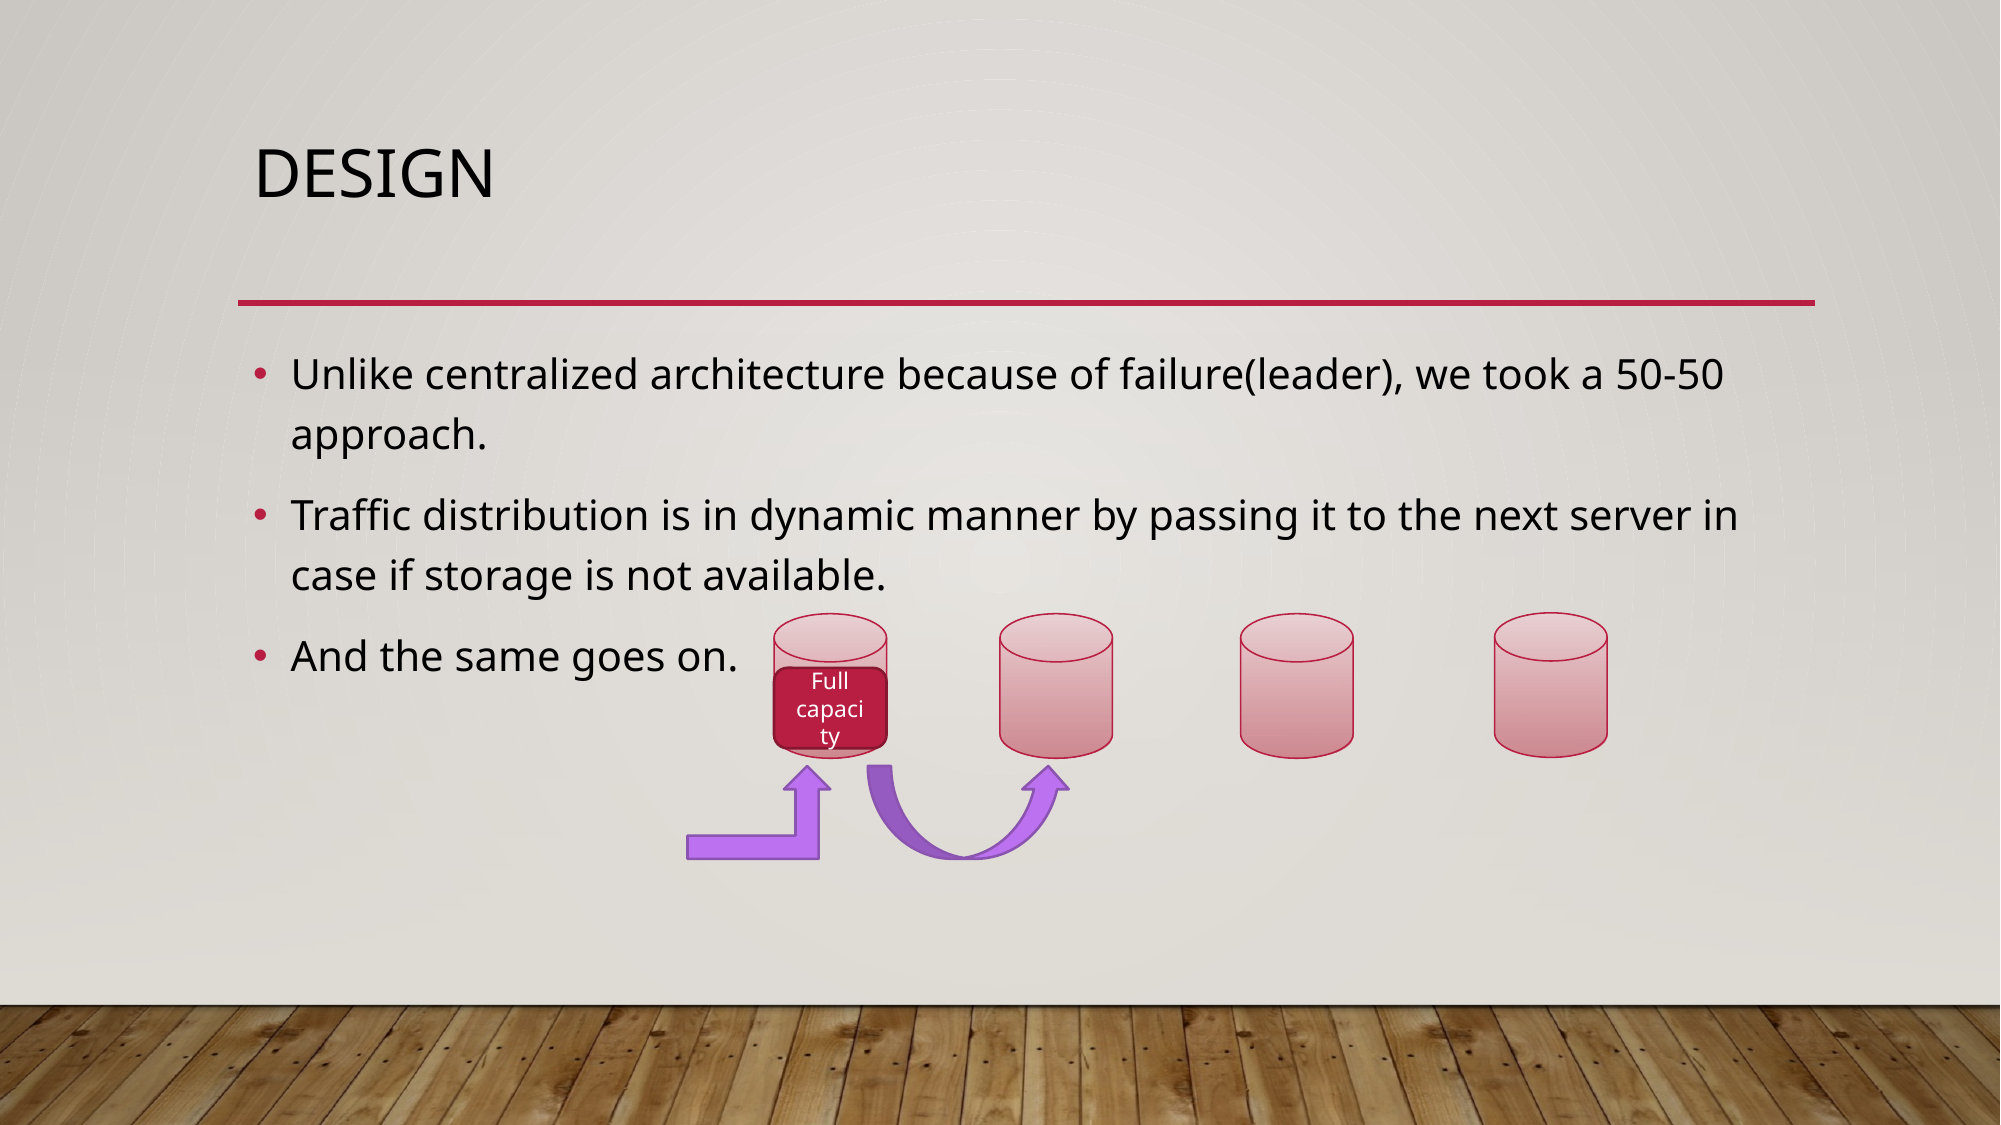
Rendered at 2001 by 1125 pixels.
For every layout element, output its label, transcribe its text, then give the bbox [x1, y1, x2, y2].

text_box [999, 612, 1114, 760]
text_box server A [786, 750, 875, 760]
text_box [1493, 612, 1608, 759]
text_box Full capacity [772, 666, 888, 750]
text_box server A [773, 612, 888, 676]
text_box [866, 764, 1070, 861]
picture [0, 1005, 2000, 1125]
text_box [1239, 612, 1354, 760]
title Design [238, 131, 1814, 305]
list Unlike centralized architecture because of failure(leader), we took a 50-50 approach. Traffic distribution is in dynamic manner by passing it to the next server in case if storage is not available. And the same goes on. [238, 330, 1814, 897]
text_box [686, 765, 832, 861]
